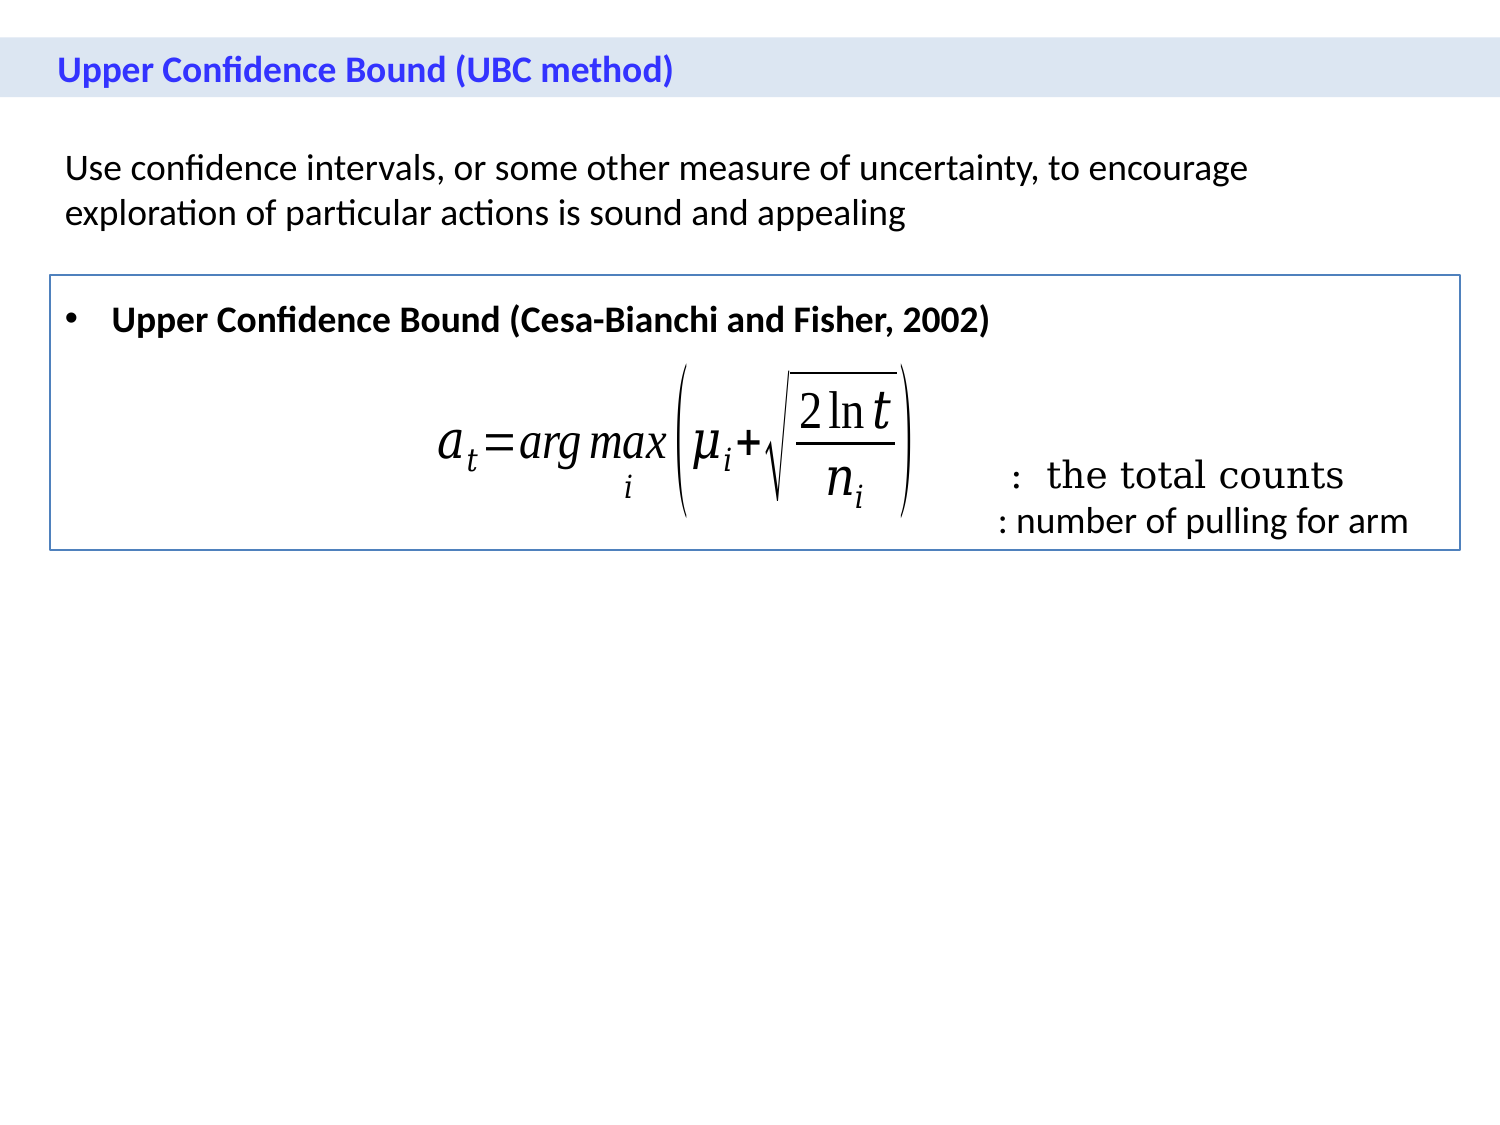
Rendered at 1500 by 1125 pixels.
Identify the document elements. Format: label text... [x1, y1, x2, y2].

text_box Use confidence intervals, or some other measure of uncertainty, to encourage exploration of particular actions is sound and appealing [50, 135, 1438, 241]
text_box Upper Confidence Bound (UBC method) [0, 37, 1500, 98]
text_box [48, 273, 1462, 552]
